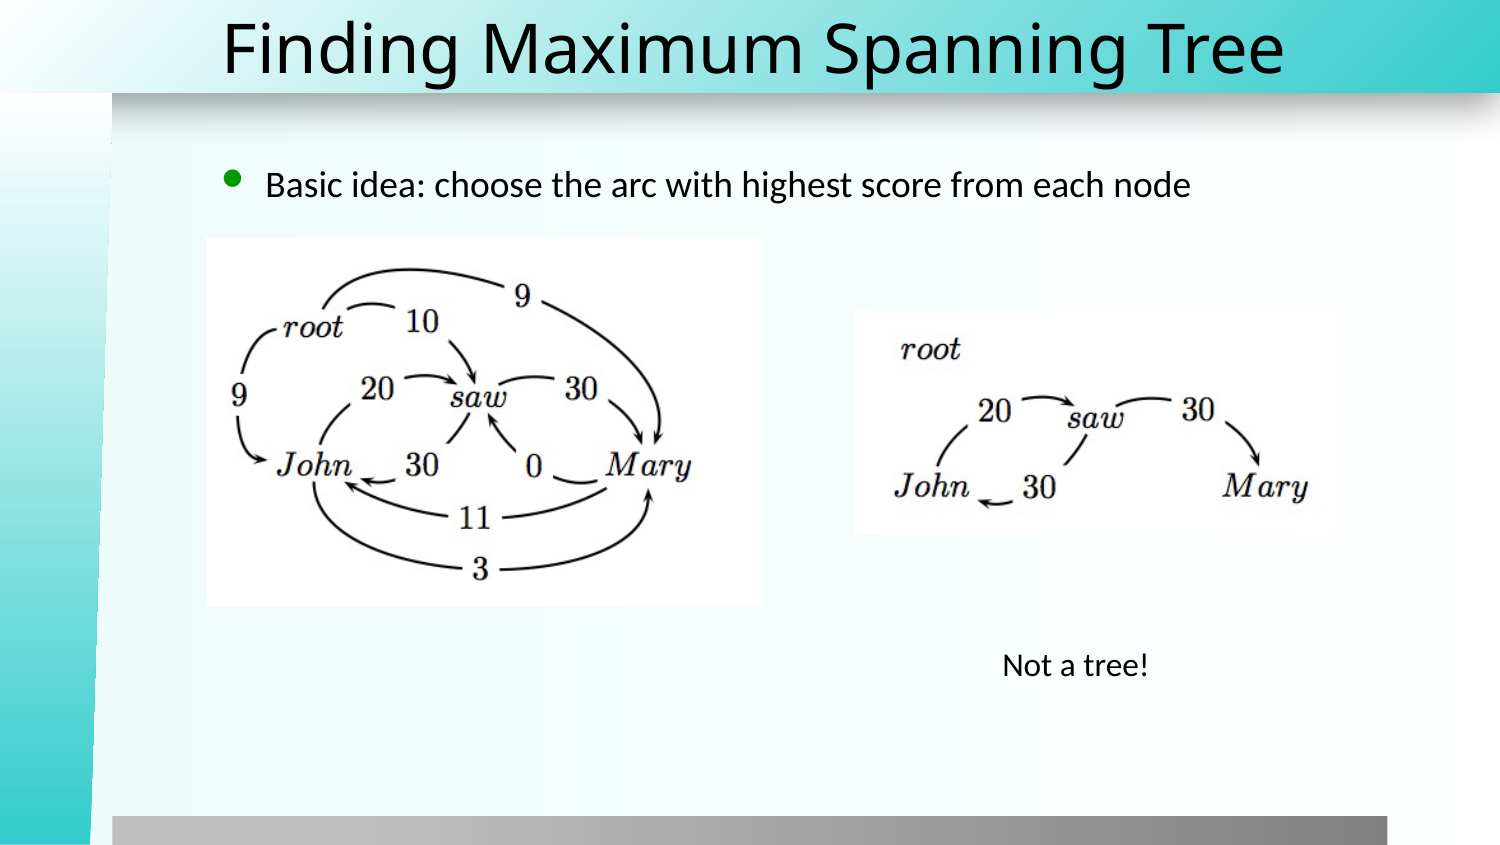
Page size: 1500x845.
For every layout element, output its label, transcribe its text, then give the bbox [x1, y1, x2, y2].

title Finding Maximum Spanning Tree [206, 0, 1500, 94]
text_box Not a tree! [987, 636, 1165, 691]
list Basic idea: choose the arc with highest score from each node [206, 152, 1388, 238]
picture [853, 310, 1336, 534]
picture [205, 237, 764, 608]
